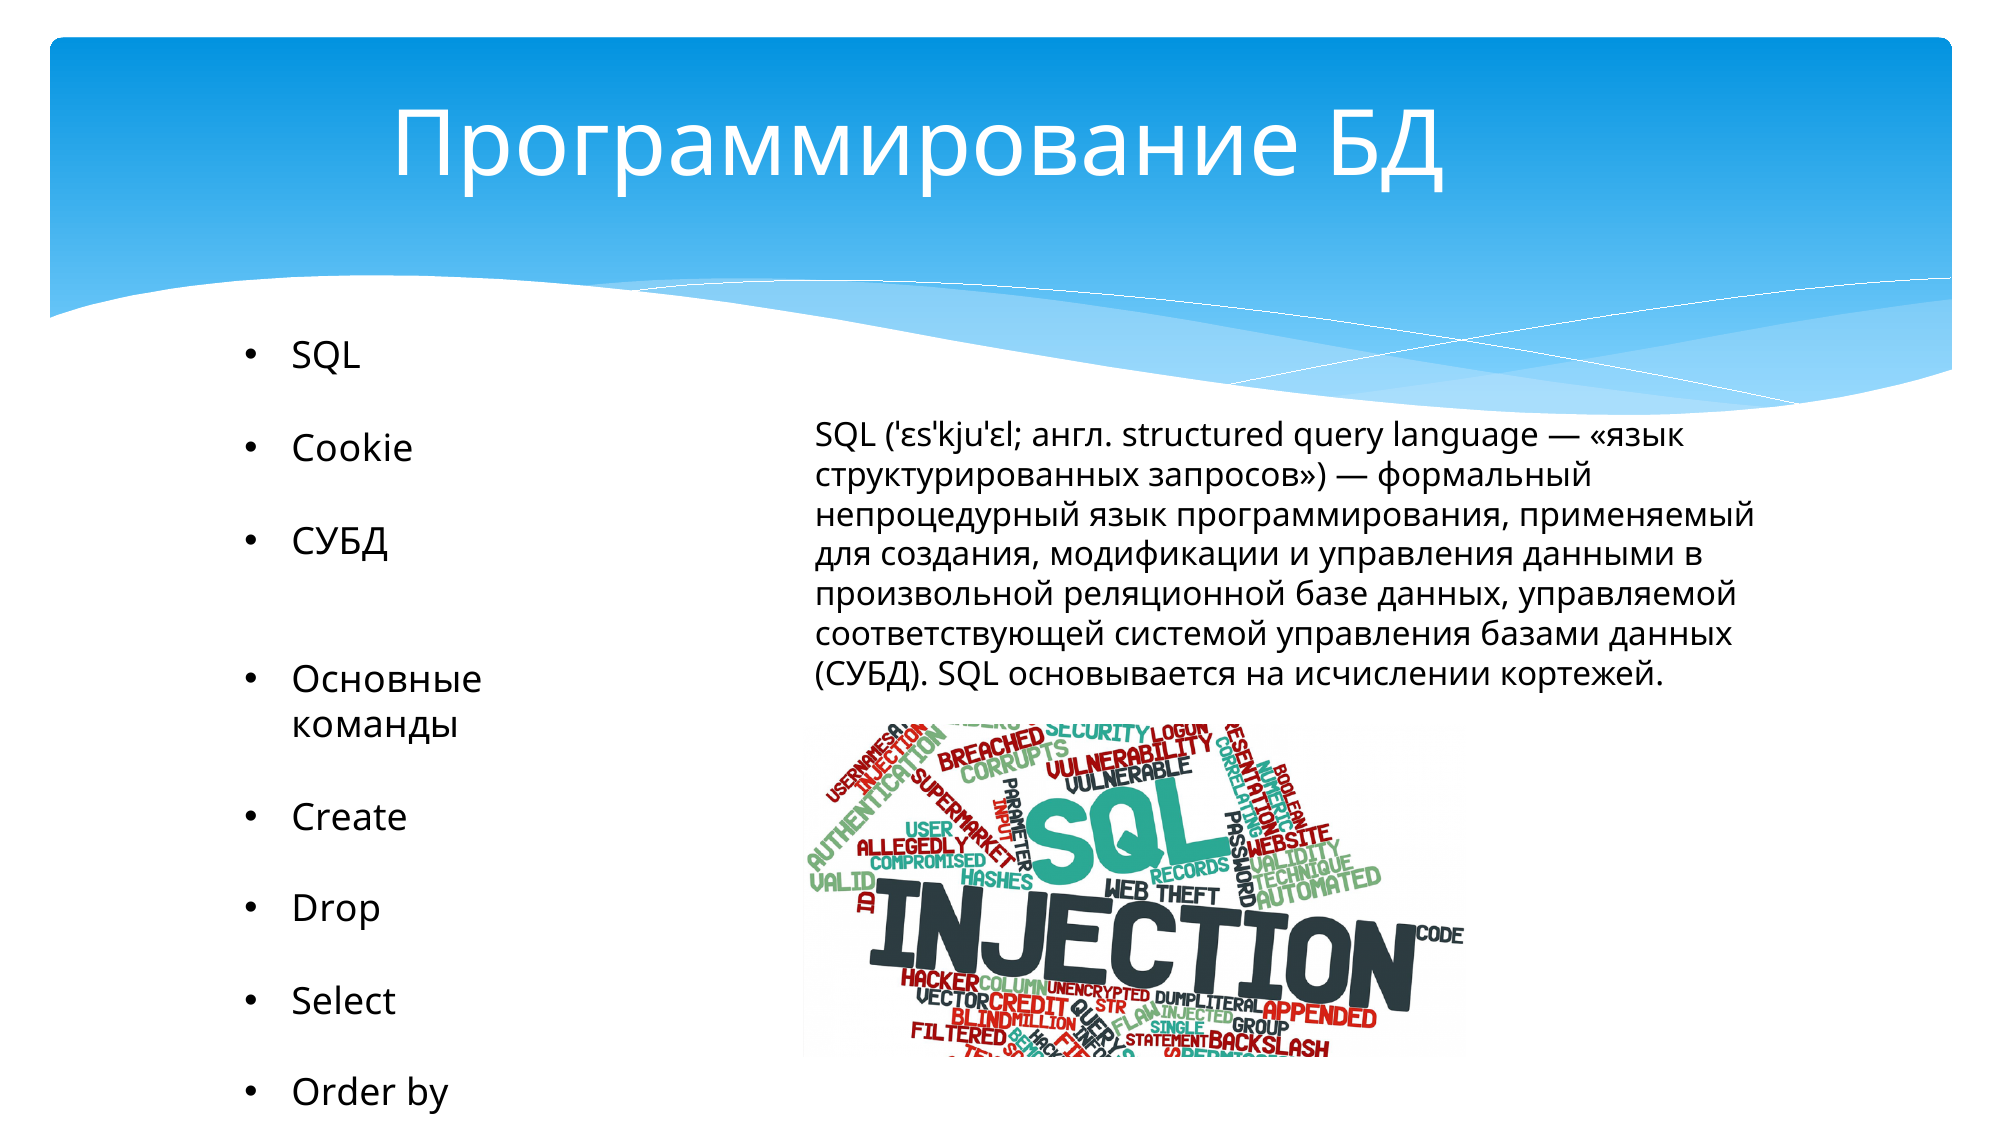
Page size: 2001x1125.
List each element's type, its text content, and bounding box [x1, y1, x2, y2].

picture [803, 724, 1467, 1057]
text_box SQL Cookie СУБД Основные команды Create Drop Select Order by [242, 331, 607, 1113]
text_box SQL (ˈɛsˈkjuˈɛl; англ. structured query language — «язык структурированных запросов») — формальный непроцедурный язык программирования, применяемый для создания, модификации и управления данными в произвольной реляционной базе данных, управляемой соответствующей системой управления базами данных (СУБД). SQL основывается на исчислении кортежей. [800, 405, 1800, 700]
title Программирование БД [99, 44, 1734, 233]
